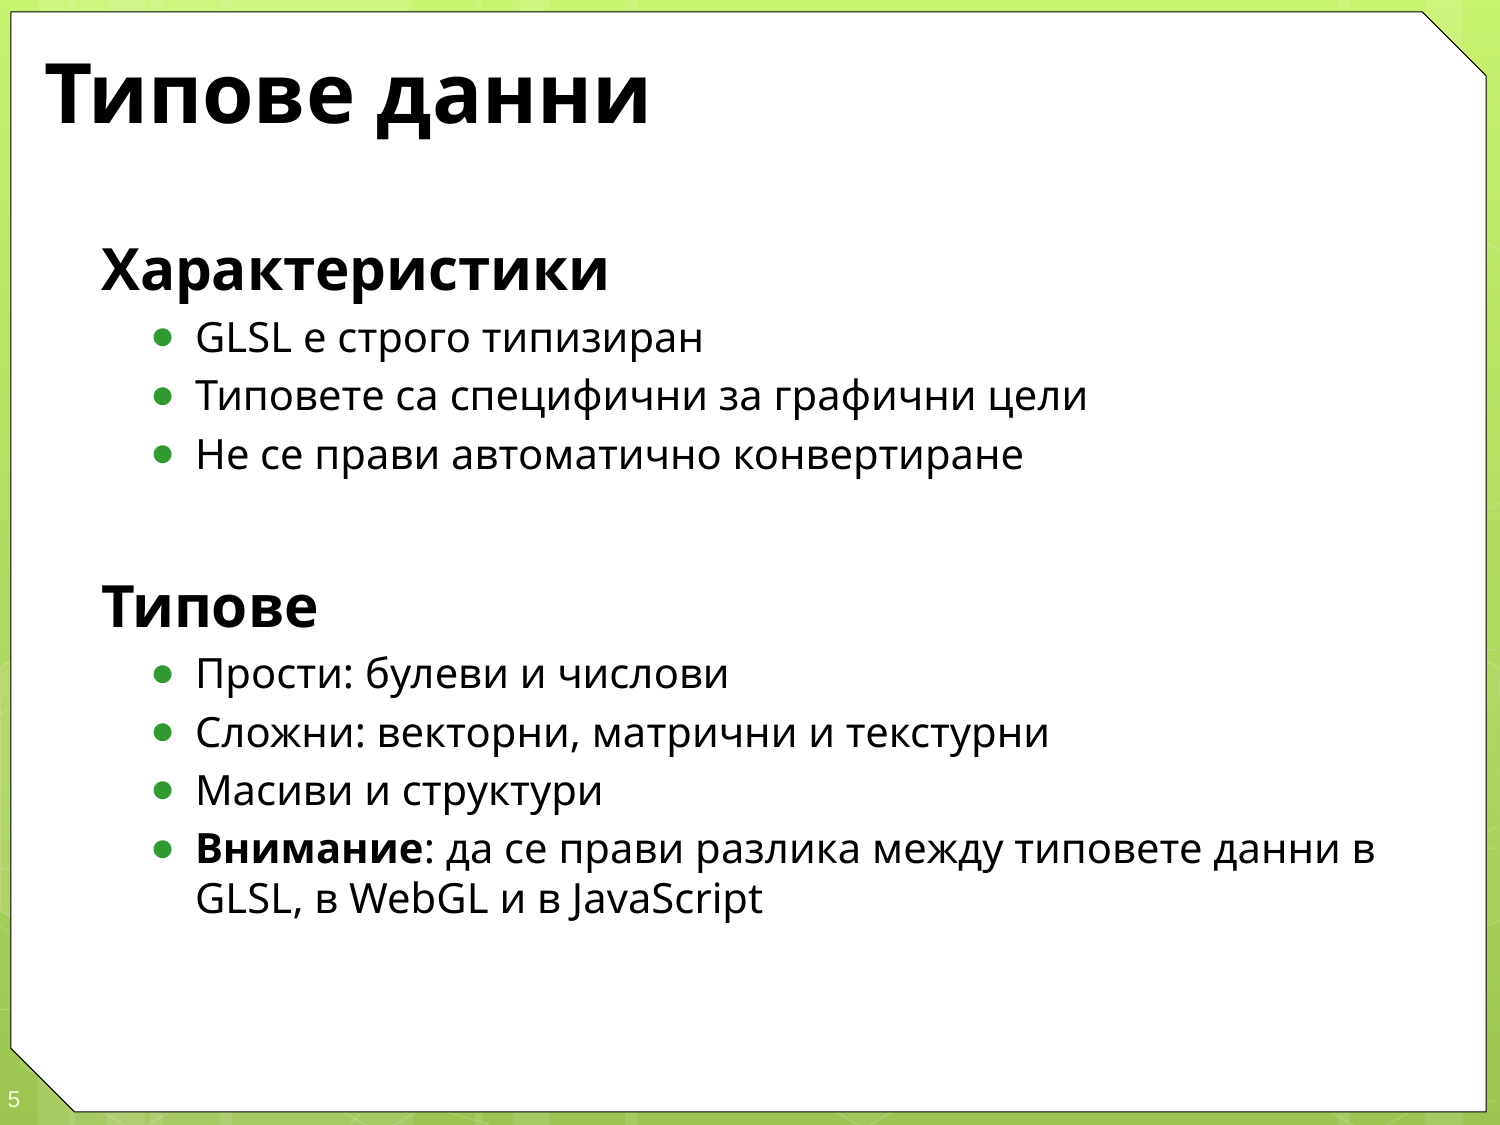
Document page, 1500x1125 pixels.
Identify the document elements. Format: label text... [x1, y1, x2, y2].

list Характеристики GLSL е строго типизиран Типовете са специфични за графични цели Не се прави автоматично конвертиране Типове Прости: булеви и числови Сложни: векторни, матрични и текстурни Масиви и структури Внимание: да се прави разлика между типовете данни в GLSL, в WebGL и в JavaScript [75, 224, 1488, 1113]
title Типове данни [29, 37, 1450, 144]
